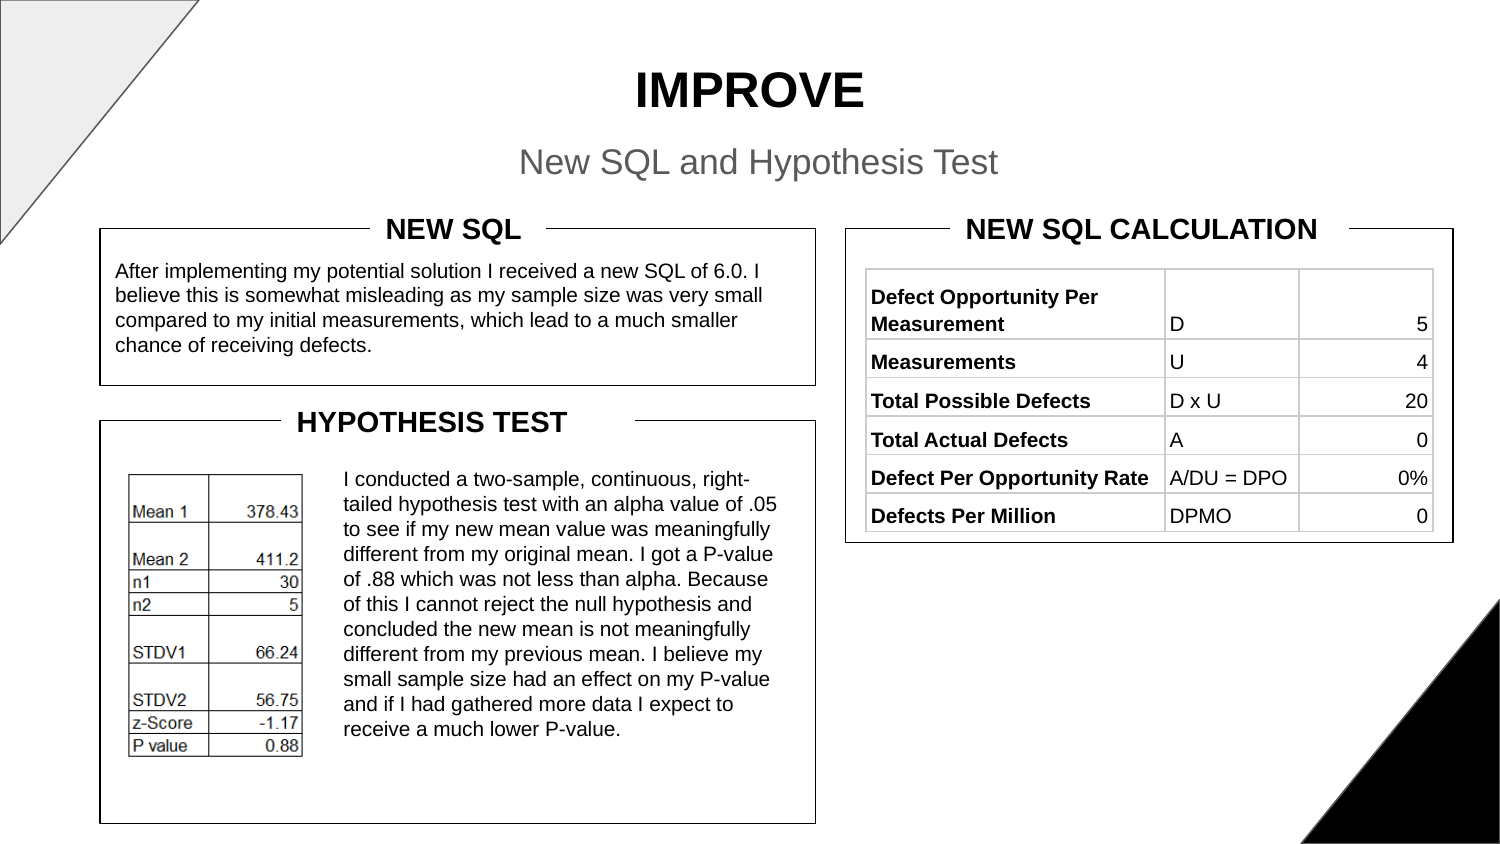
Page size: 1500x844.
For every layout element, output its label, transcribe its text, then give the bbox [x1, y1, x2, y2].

table_header 5 [1300, 270, 1432, 338]
table_cell D x U [1166, 378, 1298, 415]
text_box I conducted a two-sample, continuous, right-tailed hypothesis test with an alpha value of .05 to see if my new mean value was meaningfully different from my original mean. I got a P-value of .88 which was not less than alpha. Because of this I cannot reject the null hypothesis and concluded the new mean is not meaningfully different from my previous mean. I believe my small sample size had an effect on my P-value and if I had gathered more data I expect to receive a much lower P-value. [328, 450, 806, 756]
text_box [100, 420, 816, 824]
title IMPROVE [100, 21, 1449, 123]
table_cell DPMO [1166, 494, 1298, 531]
picture [117, 471, 313, 763]
text_box NEW SQL [370, 197, 546, 259]
text_box [1300, 599, 1500, 844]
subtitle New SQL and Hypothesis Test [59, 123, 1458, 197]
table_cell Measurements [867, 340, 1164, 377]
table_cell Defects Per Million [867, 494, 1164, 531]
table_cell U [1166, 340, 1298, 377]
table_cell 4 [1300, 340, 1432, 377]
table_header Defect Opportunity Per Measurement [867, 270, 1164, 338]
text_box After implementing my potential solution I received a new SQL of 6.0. I believe this is somewhat misleading as my sample size was very small compared to my initial measurements, which lead to a much smaller chance of receiving defects. [100, 228, 816, 386]
table_cell 0 [1300, 494, 1432, 531]
table_cell 0% [1300, 455, 1432, 492]
table_cell Total Possible Defects [867, 378, 1164, 415]
table_cell Defect Per Opportunity Rate [867, 455, 1164, 492]
text_box [845, 228, 1454, 543]
table_cell A [1166, 417, 1298, 454]
table_header D [1166, 270, 1298, 338]
table_cell Total Actual Defects [867, 417, 1164, 454]
text_box [0, 0, 199, 245]
table_cell 0 [1300, 417, 1432, 454]
text_box HYPOTHESIS TEST [281, 390, 635, 451]
table_cell 20 [1300, 378, 1432, 415]
text_box NEW SQL CALCULATION [950, 197, 1349, 259]
table_cell A/DU = DPO [1166, 455, 1298, 492]
